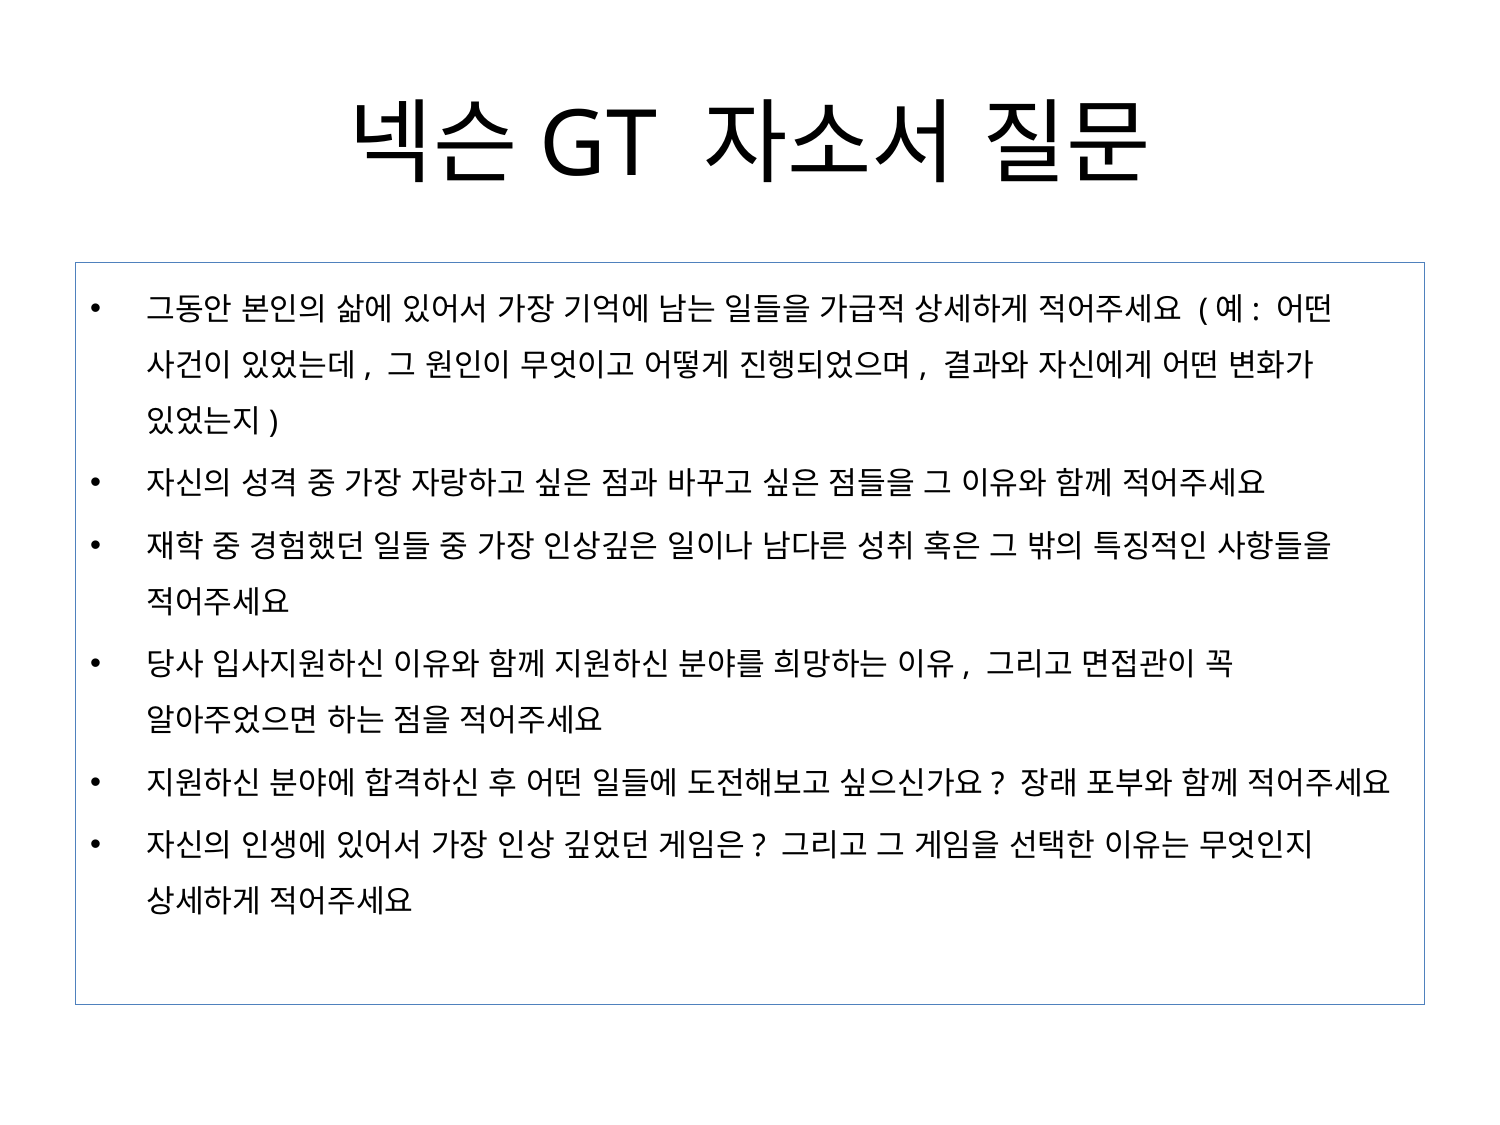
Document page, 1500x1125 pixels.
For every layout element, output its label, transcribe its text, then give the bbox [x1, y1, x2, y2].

title 넥슨GT 자소서 질문 [75, 45, 1425, 233]
list 그동안 본인의 삶에 있어서 가장 기억에 남는 일들을 가급적 상세하게 적어주세요 (예: 어떤 사건이 있었는데, 그 원인이 무엇이고 어떻게 진행되었으며, 결과와 자신에게 어떤 변화가 있었는지) 자신의 성격 중 가장 자랑하고 싶은 점과 바꾸고 싶은 점들을 그 이유와 함께 적어주세요 재학 중 경험했던 일들 중 가장 인상깊은 일이나 남다른 성취 혹은 그 밖의 특징적인 사항들을 적어주세요 당사 입사지원하신 이유와 함께 지원하신 분야를 희망하는 이유, 그리고 면접관이 꼭 알아주었으면 하는 점을 적어주세요 지원하신 분야에 합격하신 후 어떤 일들에 도전해보고 싶으신가요? 장래 포부와 함께 적어주세요 자신의 인생에 있어서 가장 인상 깊었던 게임은? 그리고 그 게임을 선택한 이유는 무엇인지 상세하게 적어주세요 [75, 262, 1425, 1005]
